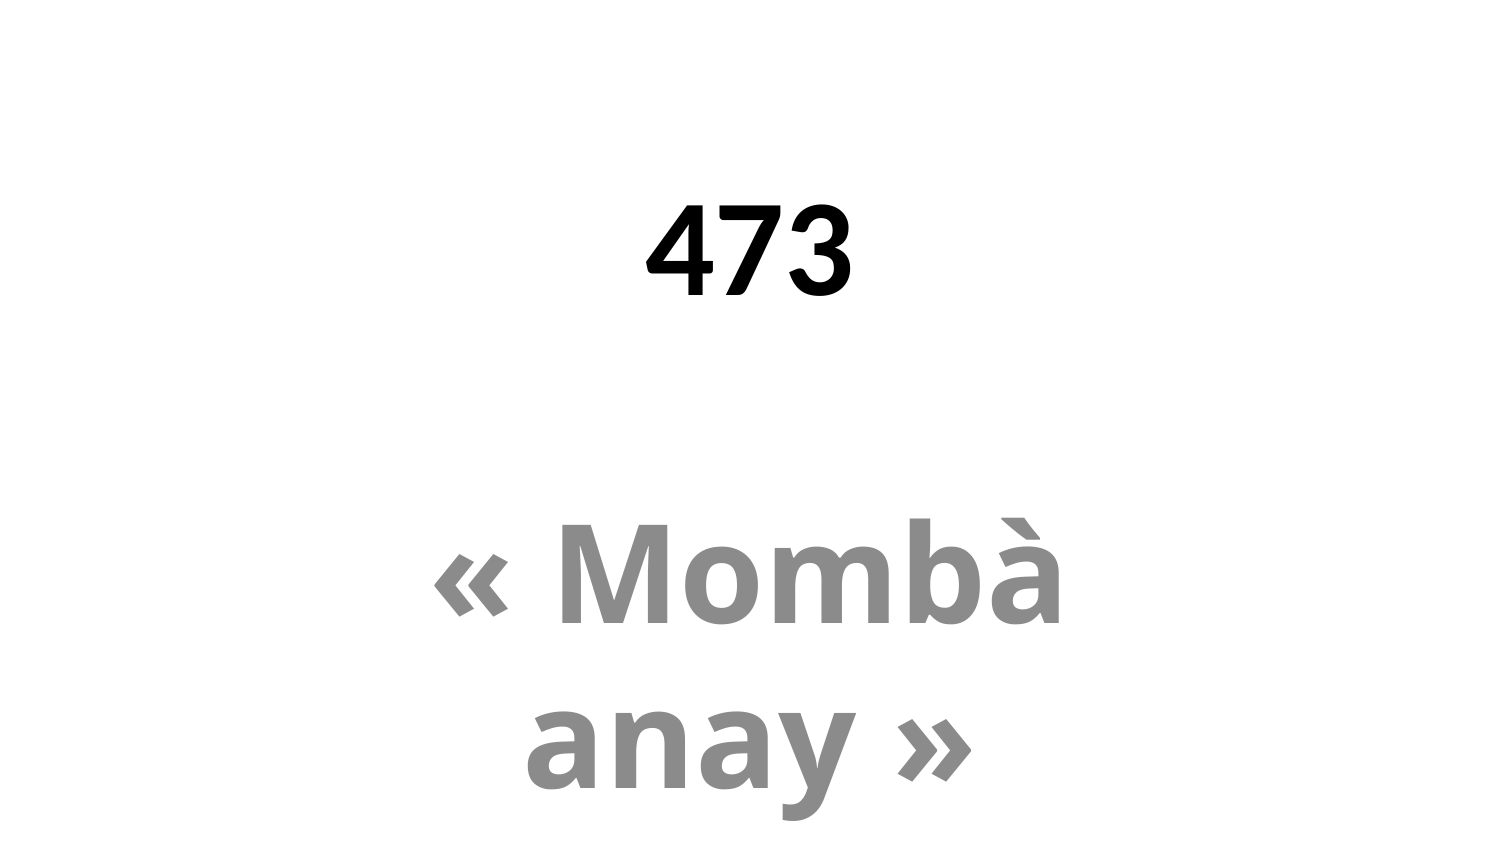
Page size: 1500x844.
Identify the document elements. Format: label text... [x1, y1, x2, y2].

title 473 [112, 150, 1388, 332]
subtitle « Mombà anay » [225, 478, 1275, 694]
